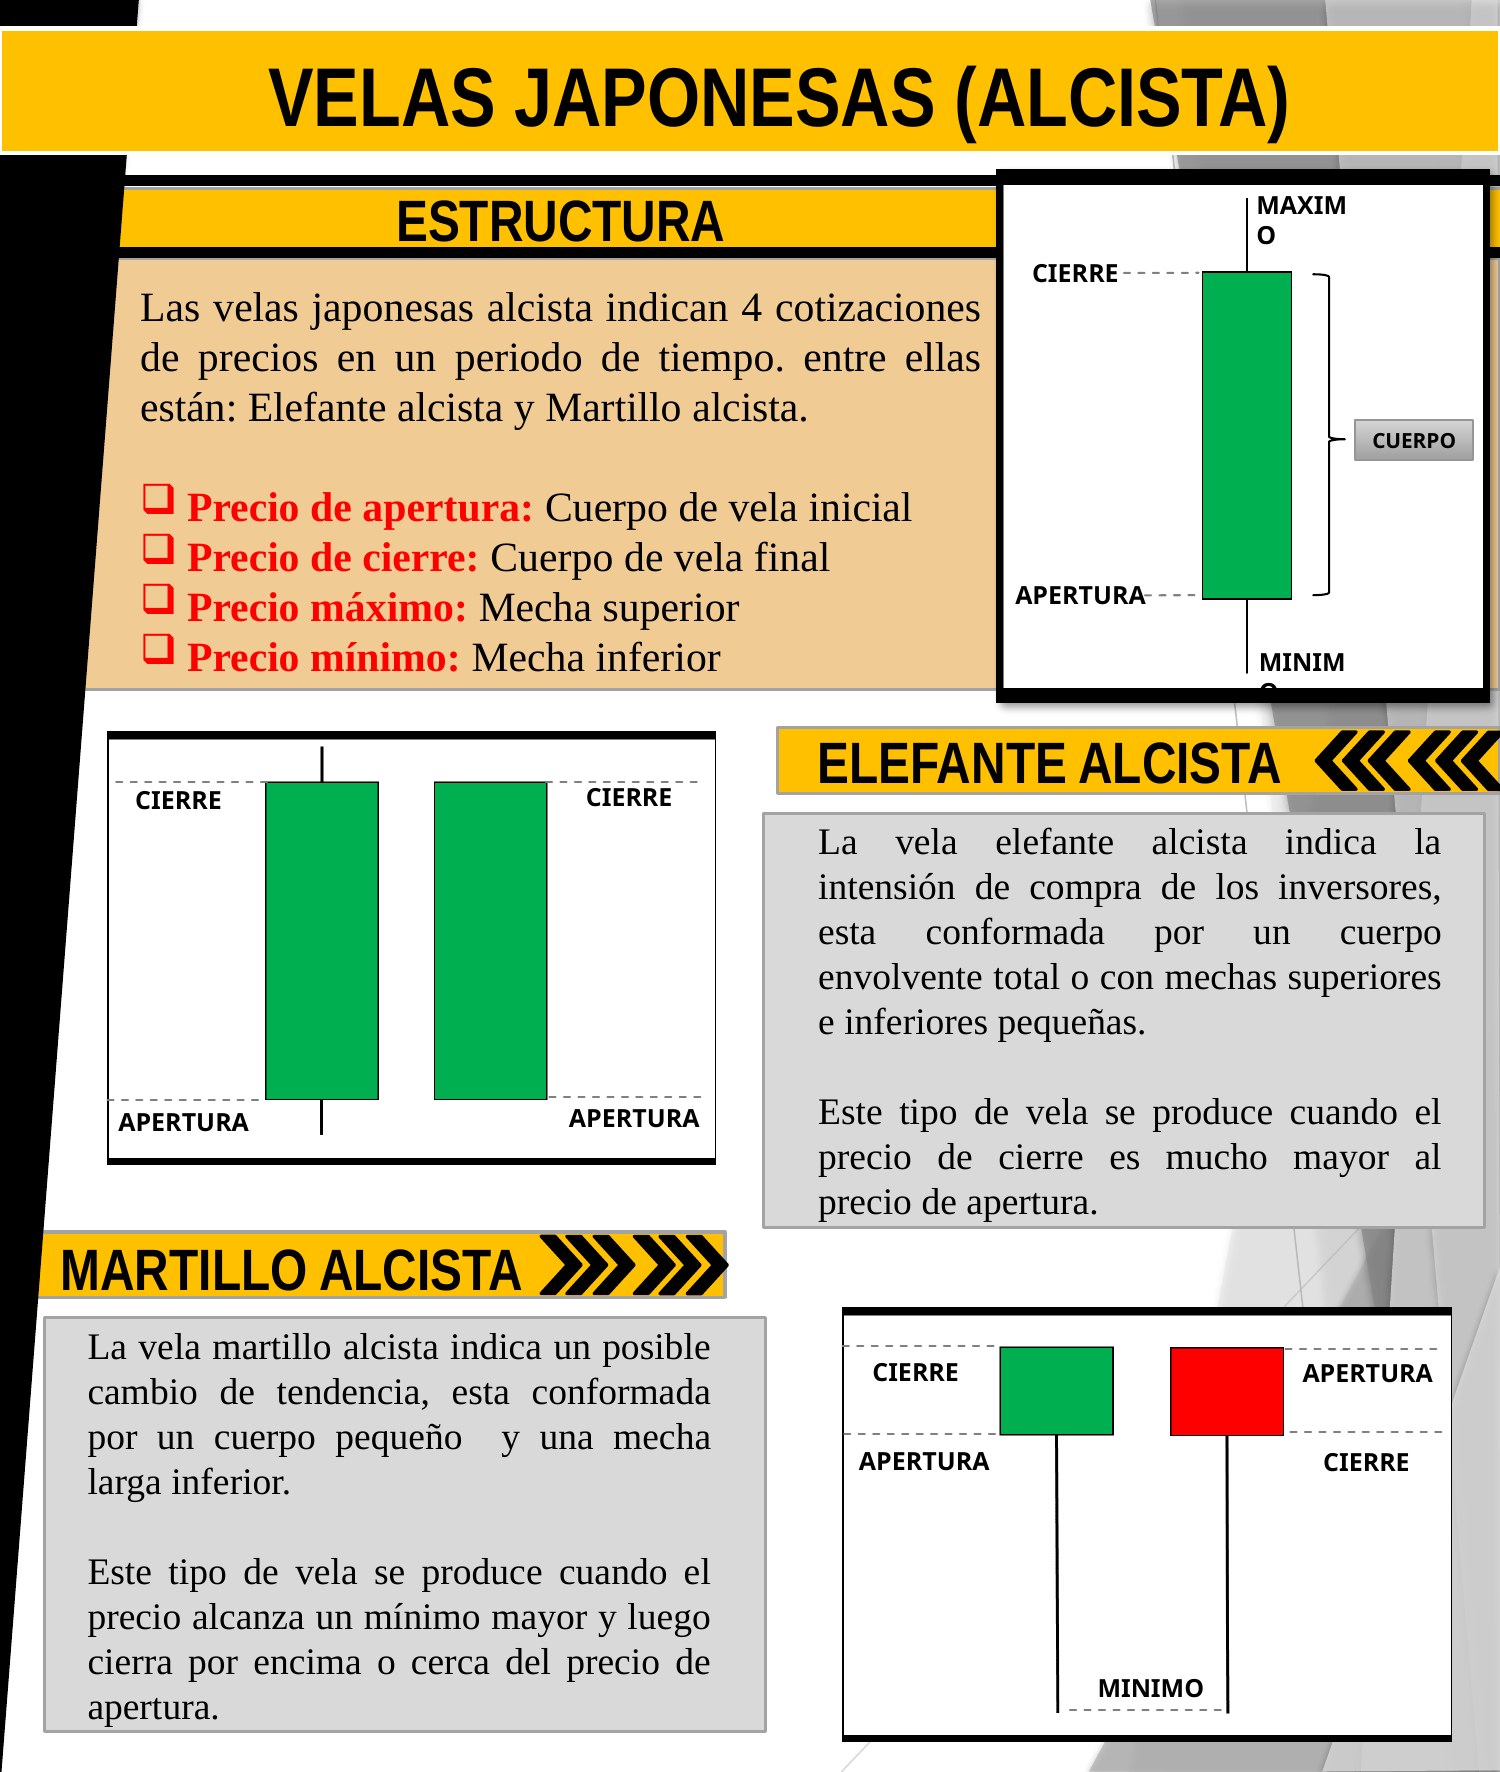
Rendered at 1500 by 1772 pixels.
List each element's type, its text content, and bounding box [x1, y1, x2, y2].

text_box [115, 175, 995, 186]
text_box [0, 0, 139, 26]
text_box [0, 26, 1500, 155]
text_box La vela elefante alcista indica la intensión de compra de los inversores, esta conformada por un cuerpo envolvente total o con mechas superiores e inferiores pequeñas. Este tipo de vela se produce cuando el precio de cierre es mucho mayor al precio de apertura. [803, 809, 1458, 1229]
text_box [120, 187, 376, 247]
text_box [776, 726, 798, 795]
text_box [1000, 175, 1484, 698]
text_box [43, 1316, 72, 1733]
text_box [115, 247, 994, 258]
text_box ESTRUCTURA [376, 186, 758, 247]
picture [841, 1306, 1453, 1742]
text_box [1315, 731, 1500, 790]
text_box Las velas japonesas alcista indican 4 cotizaciones de precios en un periodo de tiempo. entre ellas están: Elefante alcista y Martillo alcista. Precio de apertura: Cuerpo de vela inicial Precio de cierre: Cuerpo de vela final Precio máximo: Mecha superior Precio mínimo: Mecha inferior [125, 271, 994, 687]
picture [106, 731, 717, 1166]
text_box [86, 258, 994, 691]
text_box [540, 1235, 728, 1295]
text_box [758, 187, 994, 247]
text_box MARTILLO ALCISTA [27, 1224, 557, 1310]
text_box VELAS JAPONESAS (ALCISTA) [244, 35, 1315, 151]
text_box [557, 1230, 727, 1235]
text_box [1302, 726, 1500, 795]
text_box [727, 1316, 767, 1733]
text_box [0, 155, 127, 1772]
text_box ELEFANTE ALCISTA [798, 717, 1302, 803]
text_box La vela martillo alcista indica un posible cambio de tendencia, esta conformada por un cuerpo pequeño y una mecha larga inferior. Este tipo de vela se produce cuando el precio alcanza un mínimo mayor y luego cierra por encima o cerca del precio de apertura. [72, 1314, 727, 1735]
text_box [1458, 812, 1486, 1229]
text_box [762, 812, 803, 1229]
